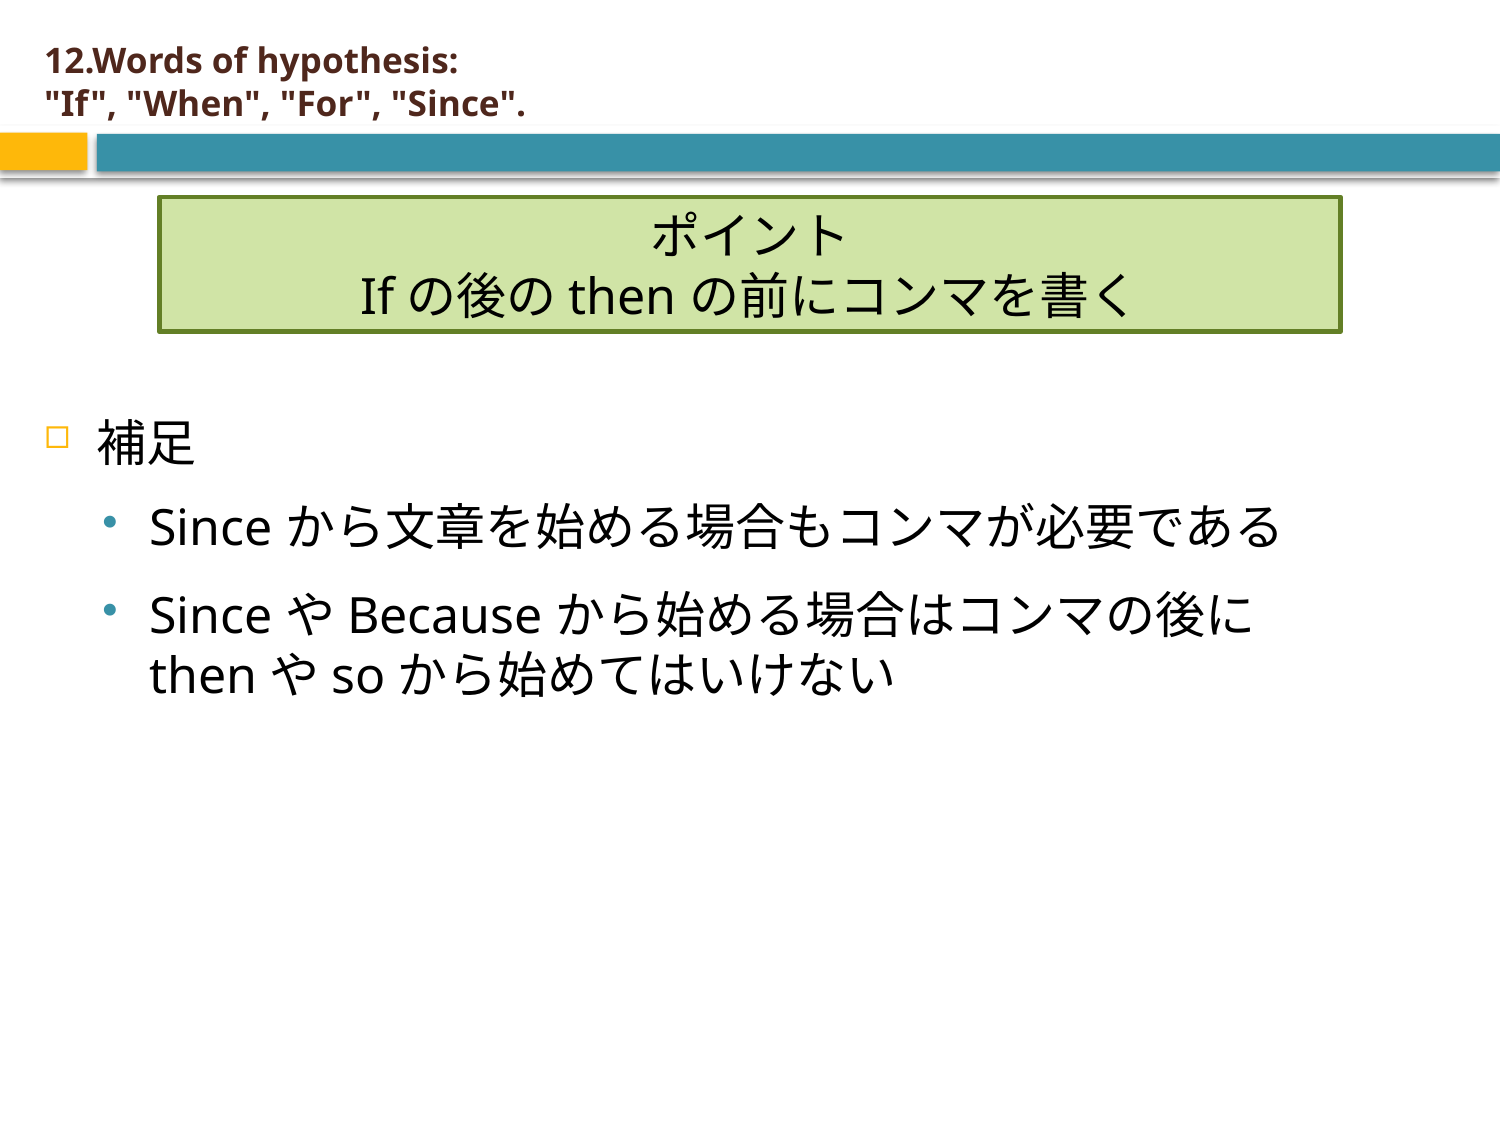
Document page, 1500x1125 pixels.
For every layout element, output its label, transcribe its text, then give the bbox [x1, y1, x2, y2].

list 補足 Sinceから文章を始める場合もコンマが必要である SinceやBecauseから始める場合はコンマの後に thenやsoから始めてはいけない [29, 184, 1471, 1047]
title 12.Words of hypothesis: "If", "When", "For", "Since". [29, 30, 1471, 131]
text_box ポイント Ifの後のthenの前にコンマを書く [159, 196, 1341, 333]
